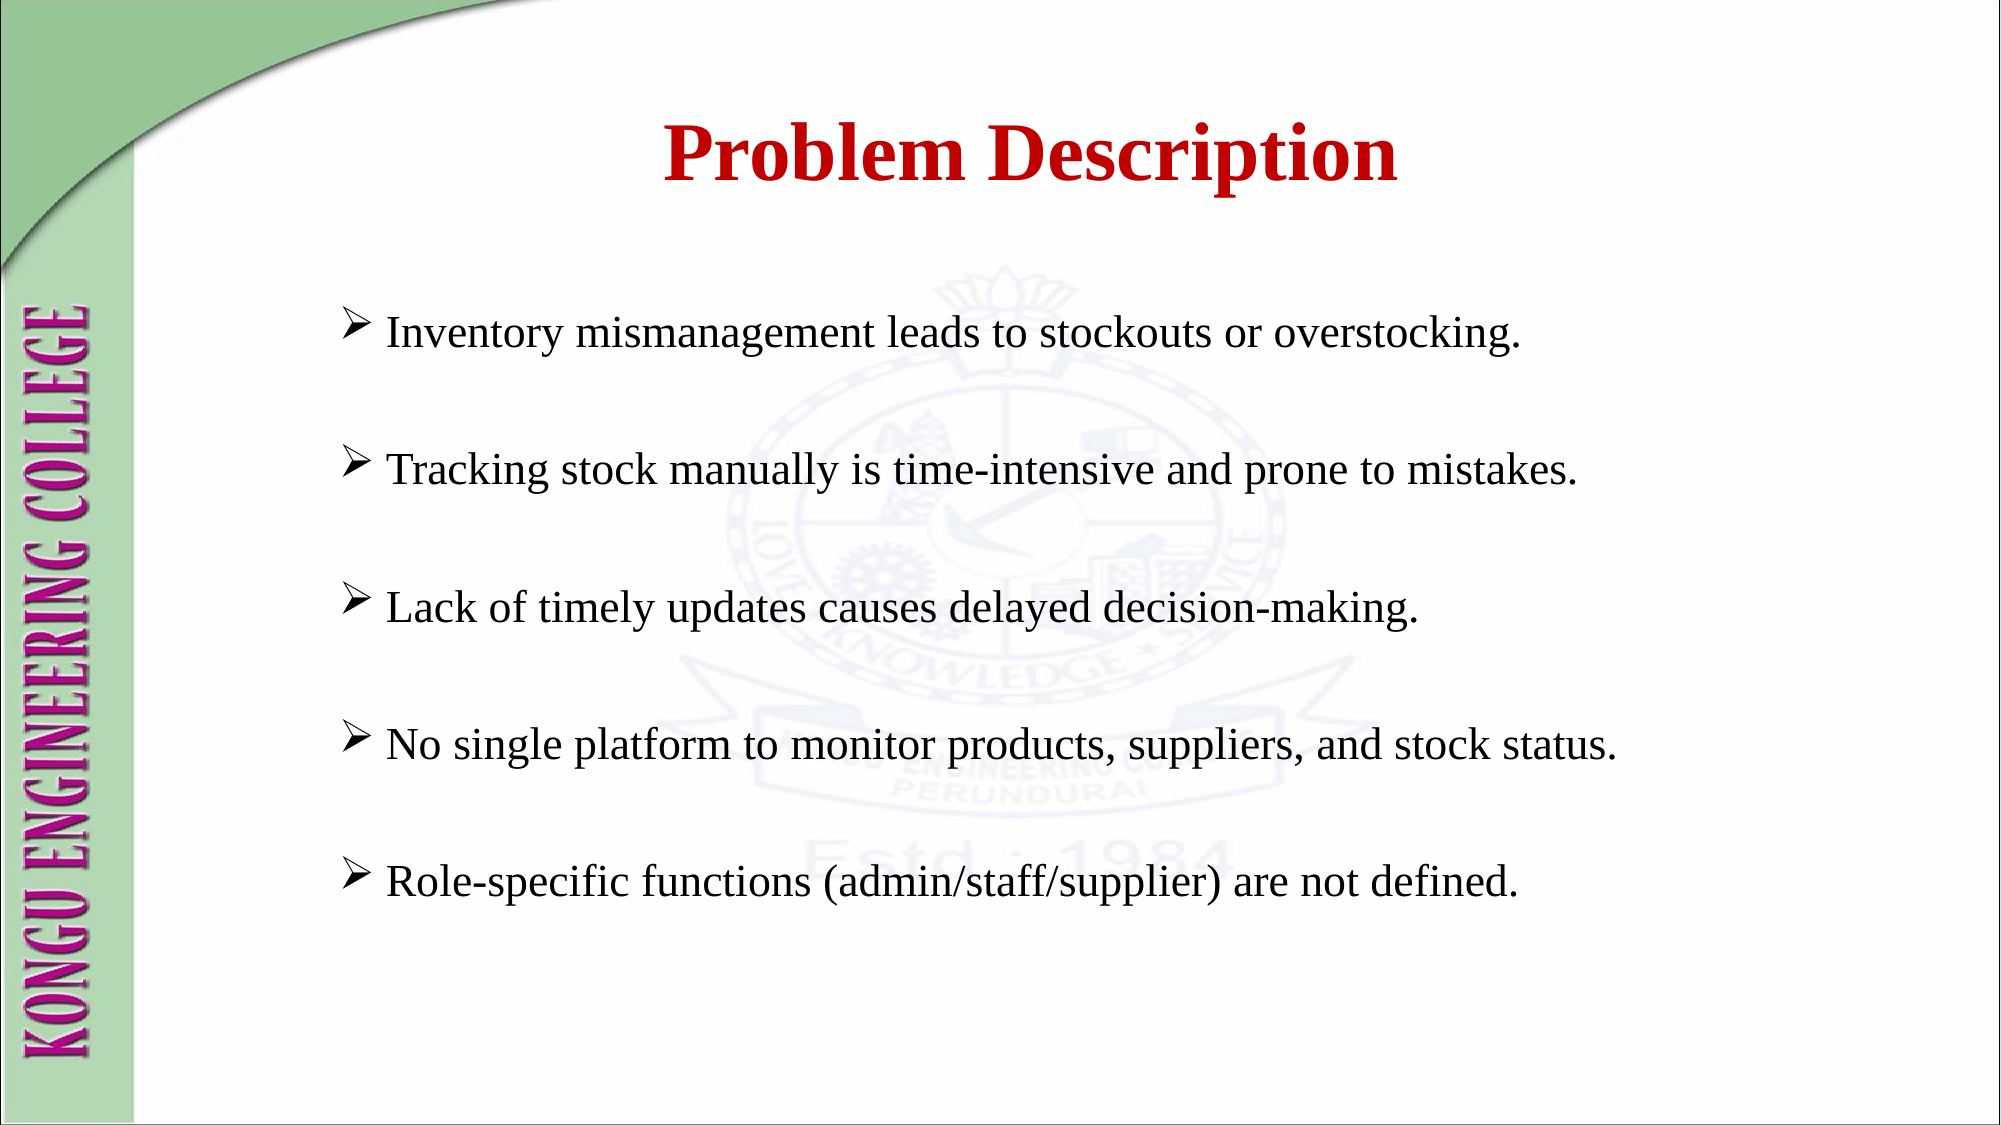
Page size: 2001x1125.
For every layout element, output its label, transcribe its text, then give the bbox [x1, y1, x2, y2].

title Problem Description [194, 86, 1872, 198]
picture [0, 0, 2001, 1125]
subtitle Inventory mismanagement leads to stockouts or overstocking. Tracking stock manually is time-intensive and prone to mistakes. Lack of timely updates causes delayed decision-making. No single platform to monitor products, suppliers, and stock status. Role-specific functions (admin/staff/supplier) are not defined. [324, 211, 1676, 914]
